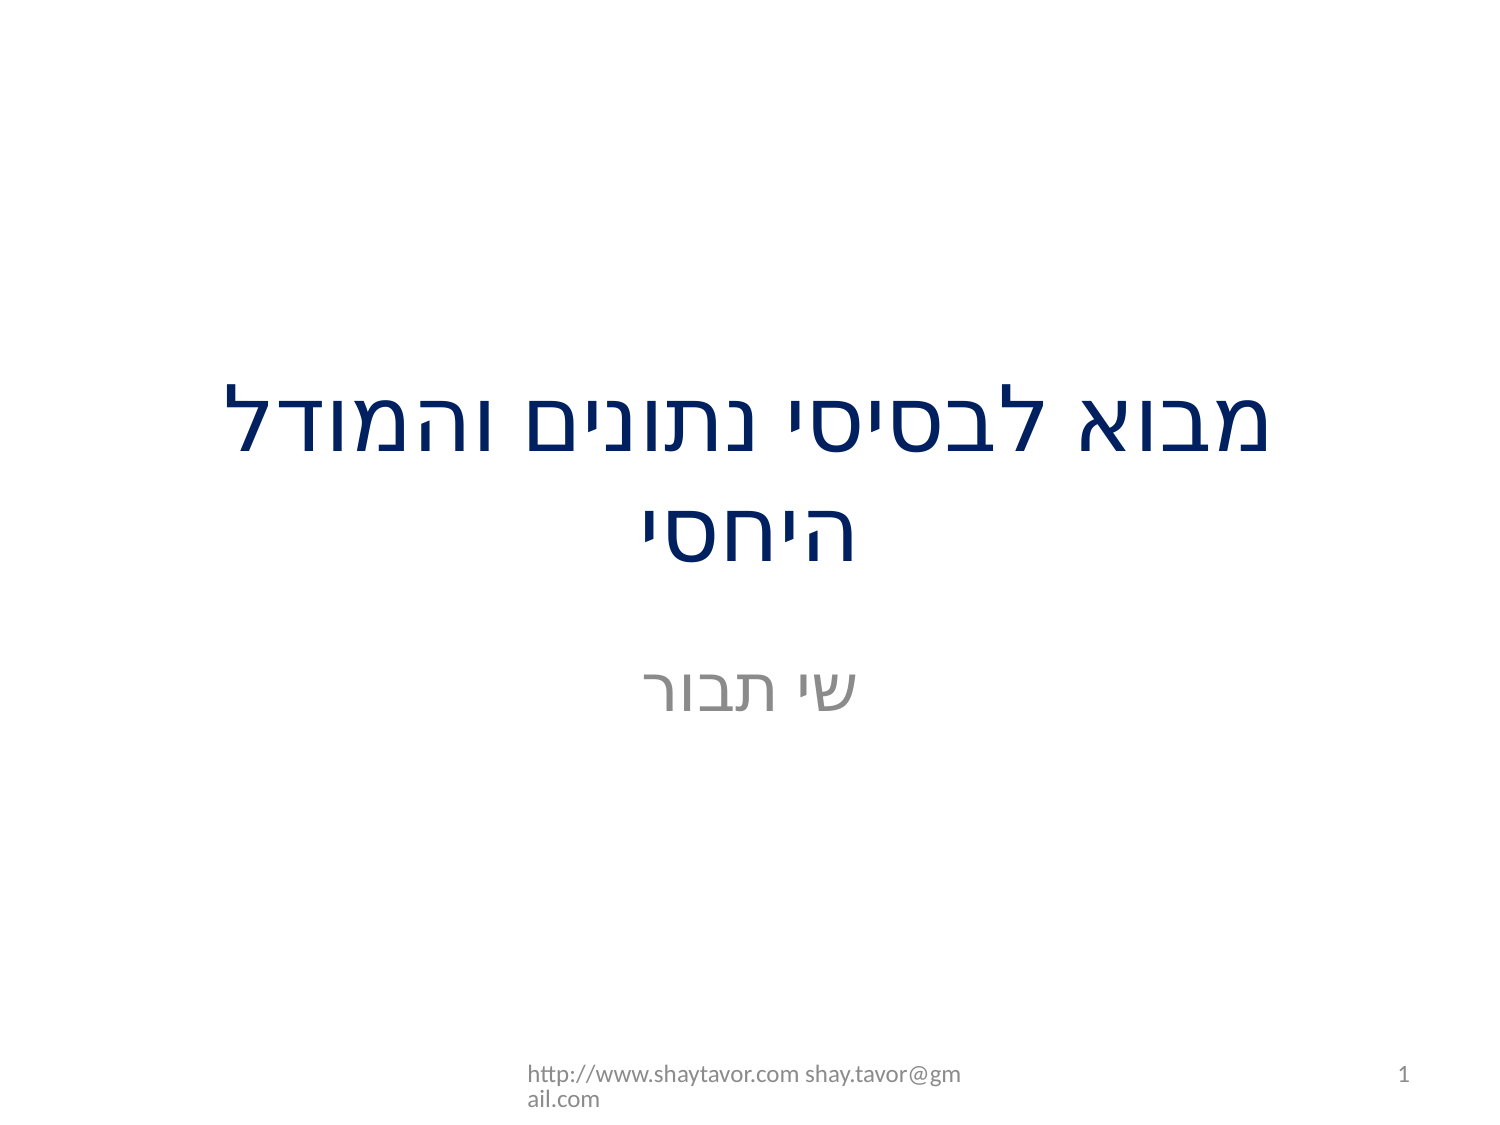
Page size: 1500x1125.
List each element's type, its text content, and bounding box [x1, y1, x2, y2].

subtitle שי תבור [225, 637, 1275, 925]
title מבוא לבסיסי נתונים והמודל היחסי [112, 349, 1388, 591]
slide_number 1 [1074, 1042, 1425, 1103]
footer http://www.shaytavor.com shay.tavor@gmail.com [512, 1042, 988, 1103]
